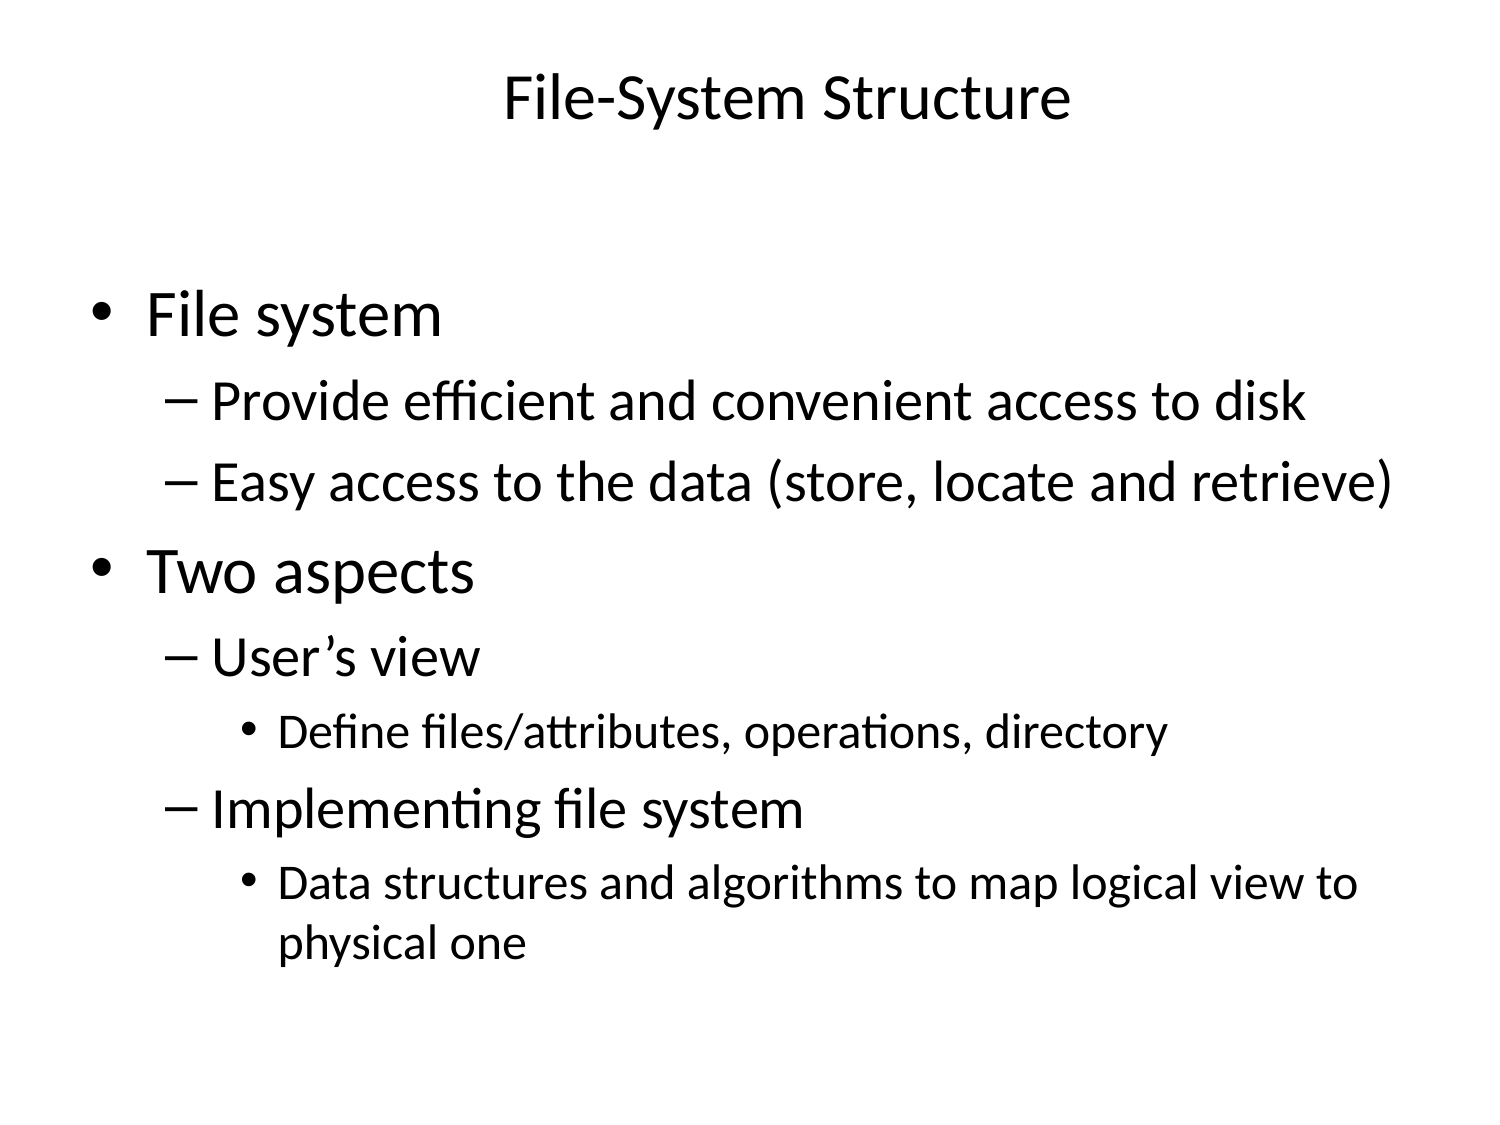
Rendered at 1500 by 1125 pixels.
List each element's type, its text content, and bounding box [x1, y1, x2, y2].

list File system Provide efficient and convenient access to disk Easy access to the data (store, locate and retrieve) Two aspects User’s view Define files/attributes, operations, directory Implementing file system Data structures and algorithms to map logical view to physical one [75, 262, 1425, 1005]
title File-System Structure [151, 45, 1425, 141]
